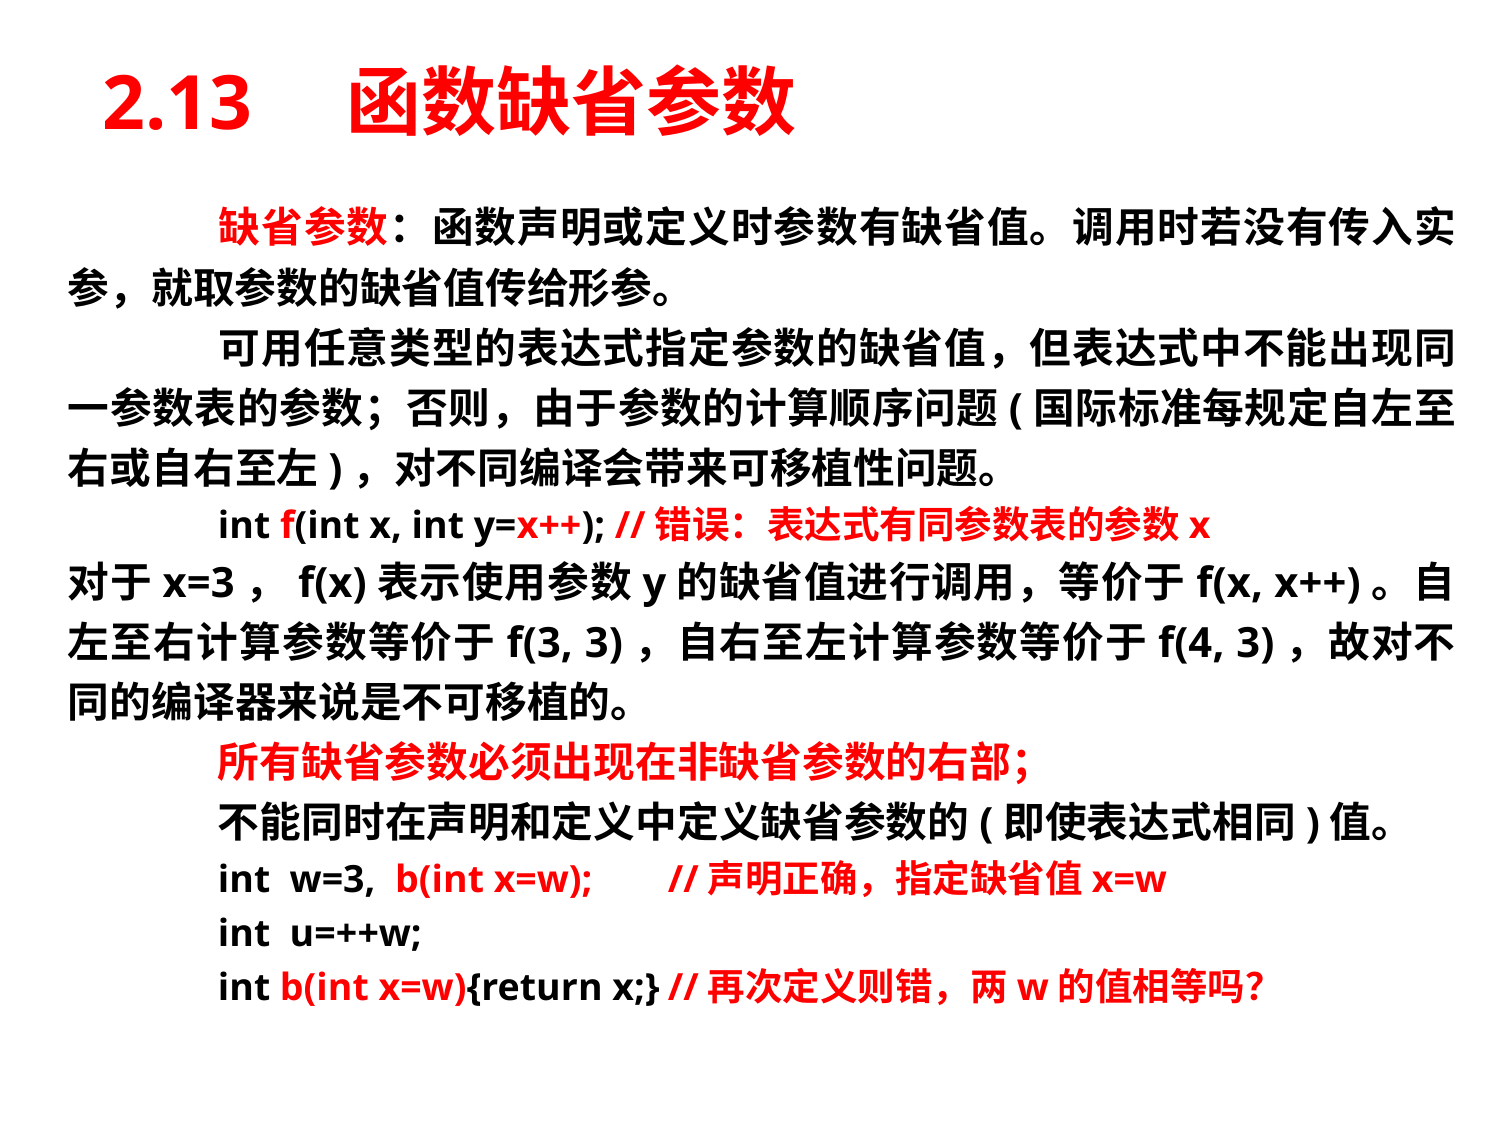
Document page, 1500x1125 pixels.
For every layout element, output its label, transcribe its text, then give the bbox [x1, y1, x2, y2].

text_box 缺省参数：函数声明或定义时参数有缺省值。调用时若没有传入实参，就取参数的缺省值传给形参。 可用任意类型的表达式指定参数的缺省值，但表达式中不能出现同一参数表的参数；否则，由于参数的计算顺序问题(国际标准每规定自左至右或自右至左)，对不同编译会带来可移植性问题。 int f(int x, int y=x++); //错误：表达式有同参数表的参数x 对于x=3，f(x)表示使用参数y的缺省值进行调用，等价于f(x, x++)。自左至右计算参数等价于f(3, 3)，自右至左计算参数等价于f(4, 3)，故对不同的编译器来说是不可移植的。 所有缺省参数必须出现在非缺省参数的右部； 不能同时在声明和定义中定义缺省参数的(即使表达式相同)值。 int w=3, b(int x=w); //声明正确，指定缺省值x=w int u=++w; int b(int x=w){return x;} //再次定义则错，两w的值相等吗？ [53, 172, 1471, 1016]
title 2.13 函数缺省参数 [87, 31, 1447, 169]
